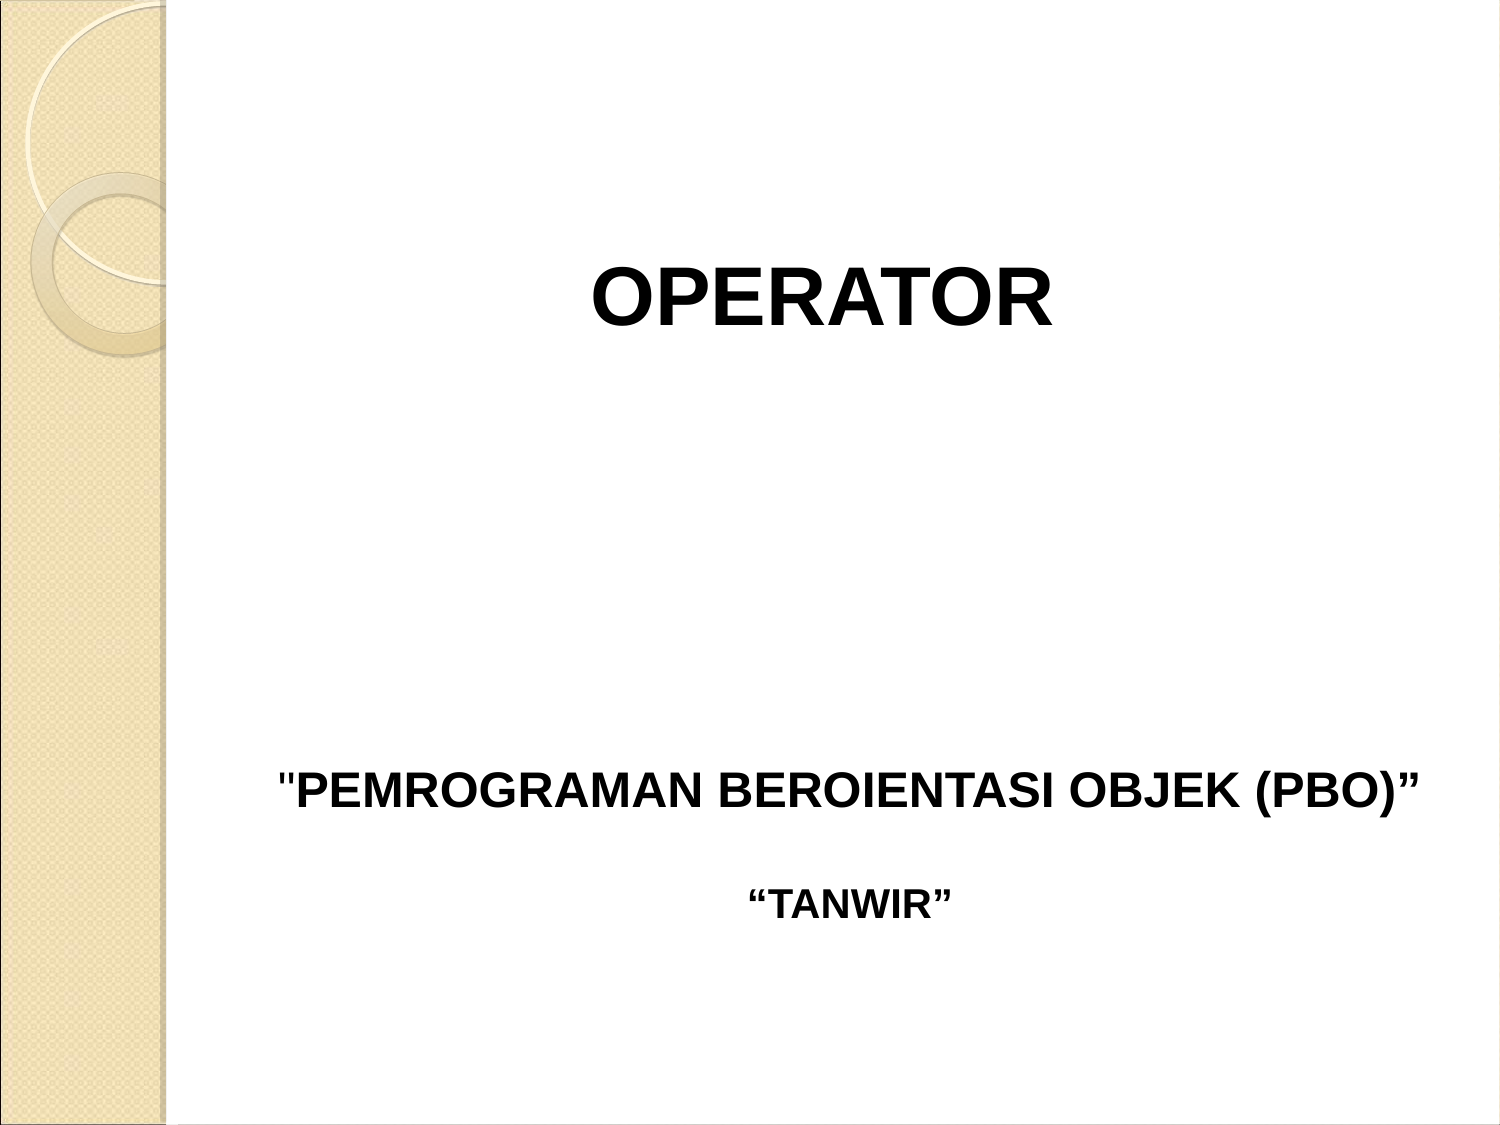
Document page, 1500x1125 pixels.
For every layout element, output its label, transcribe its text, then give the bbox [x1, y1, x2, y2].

text_box "PEMROGRAMAN BEROIENTASI OBJEK (PBO)” “TANWIR” [235, 660, 1465, 1025]
text_box OPERATOR [575, 179, 1500, 345]
picture [0, 0, 166, 1125]
